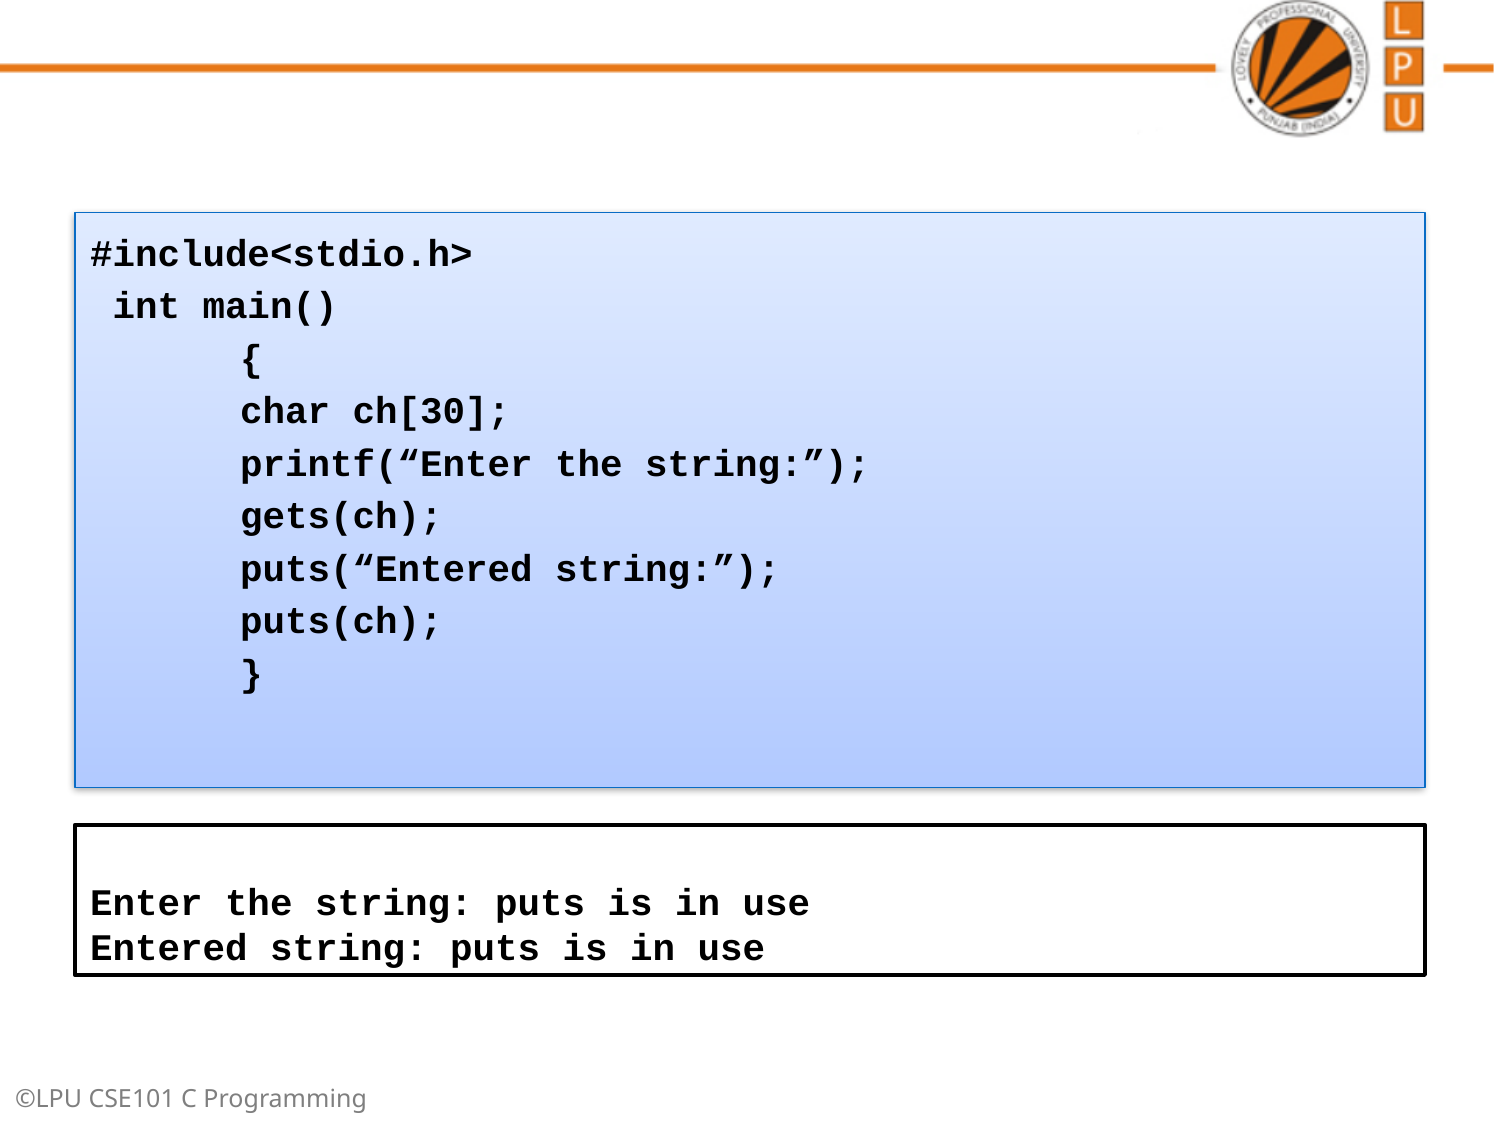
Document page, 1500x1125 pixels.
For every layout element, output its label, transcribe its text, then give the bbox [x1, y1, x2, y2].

list #include<stdio.h> int main() { char ch[30]; printf(“Enter the string:”); gets(ch); puts(“Entered string:”); puts(ch); } [75, 212, 1425, 788]
text_box Enter the string: puts is in use Entered string: puts is in use [74, 824, 1425, 975]
picture [0, 0, 1497, 155]
